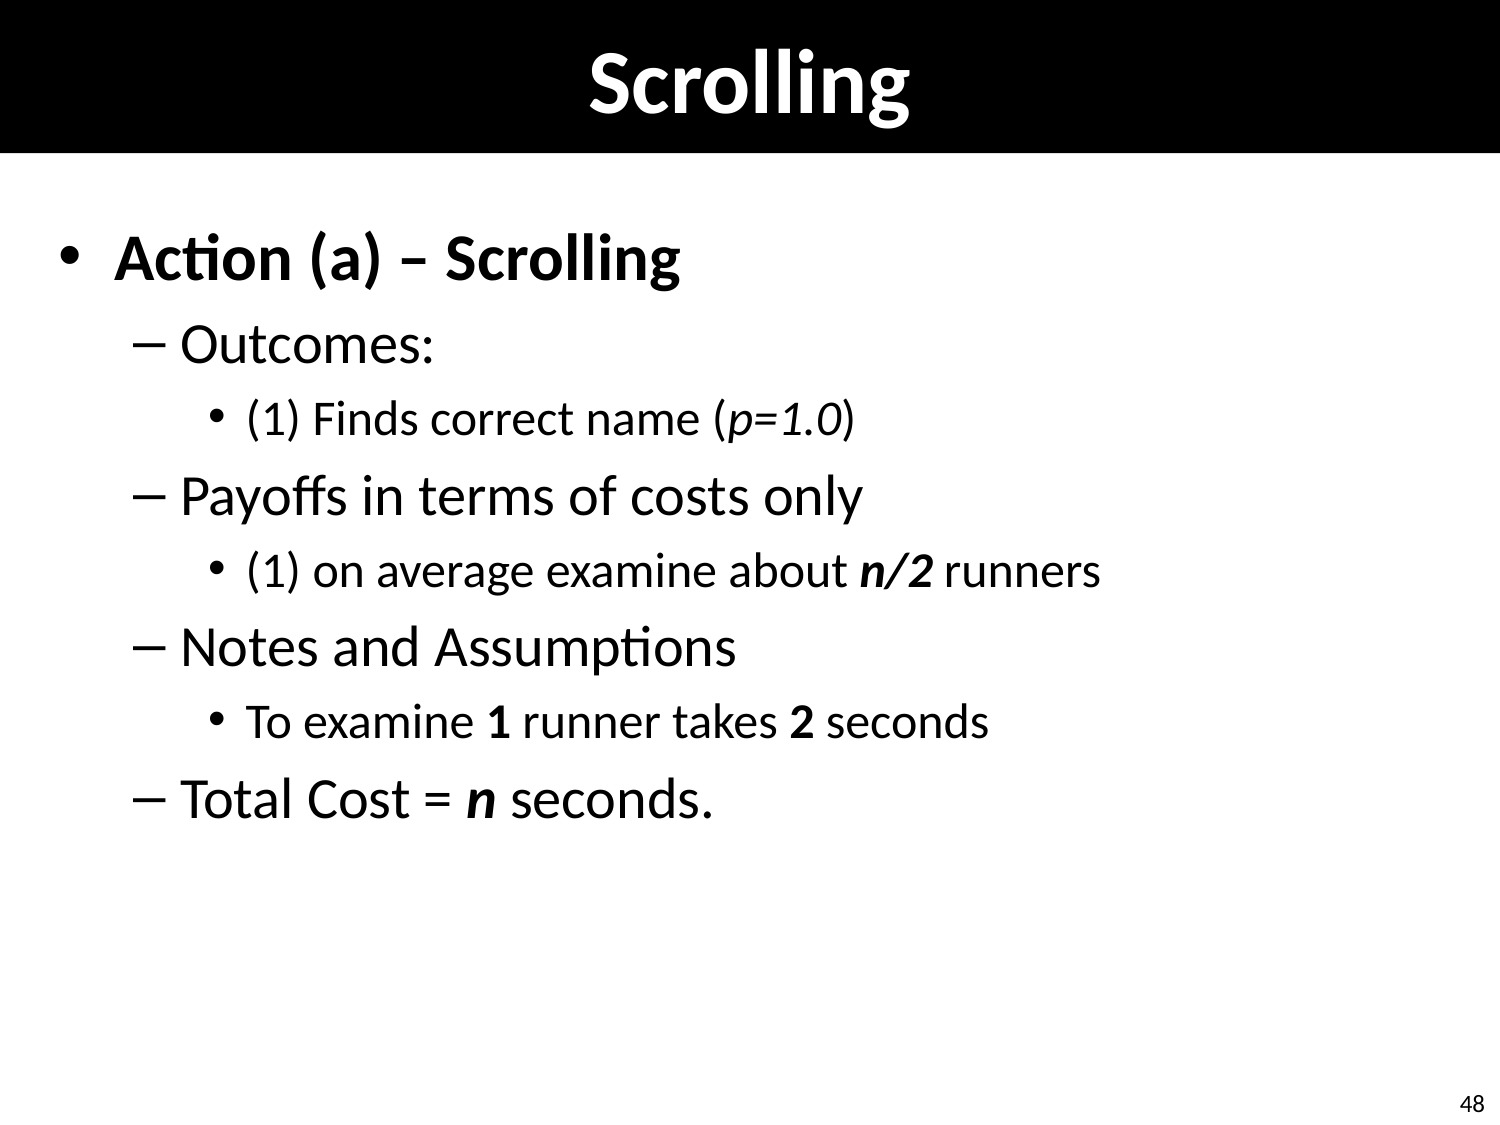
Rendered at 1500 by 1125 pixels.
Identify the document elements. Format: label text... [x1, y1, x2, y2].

title Scrolling [0, 0, 1500, 154]
slide_number 48 [1149, 1065, 1500, 1125]
list Action (a) – Scrolling Outcomes: (1) Finds correct name (p=1.0) Payoffs in terms of costs only (1) on average examine about n/2 runners Notes and Assumptions To examine 1 runner takes 2 seconds Total Cost = n seconds. [43, 206, 1409, 1005]
